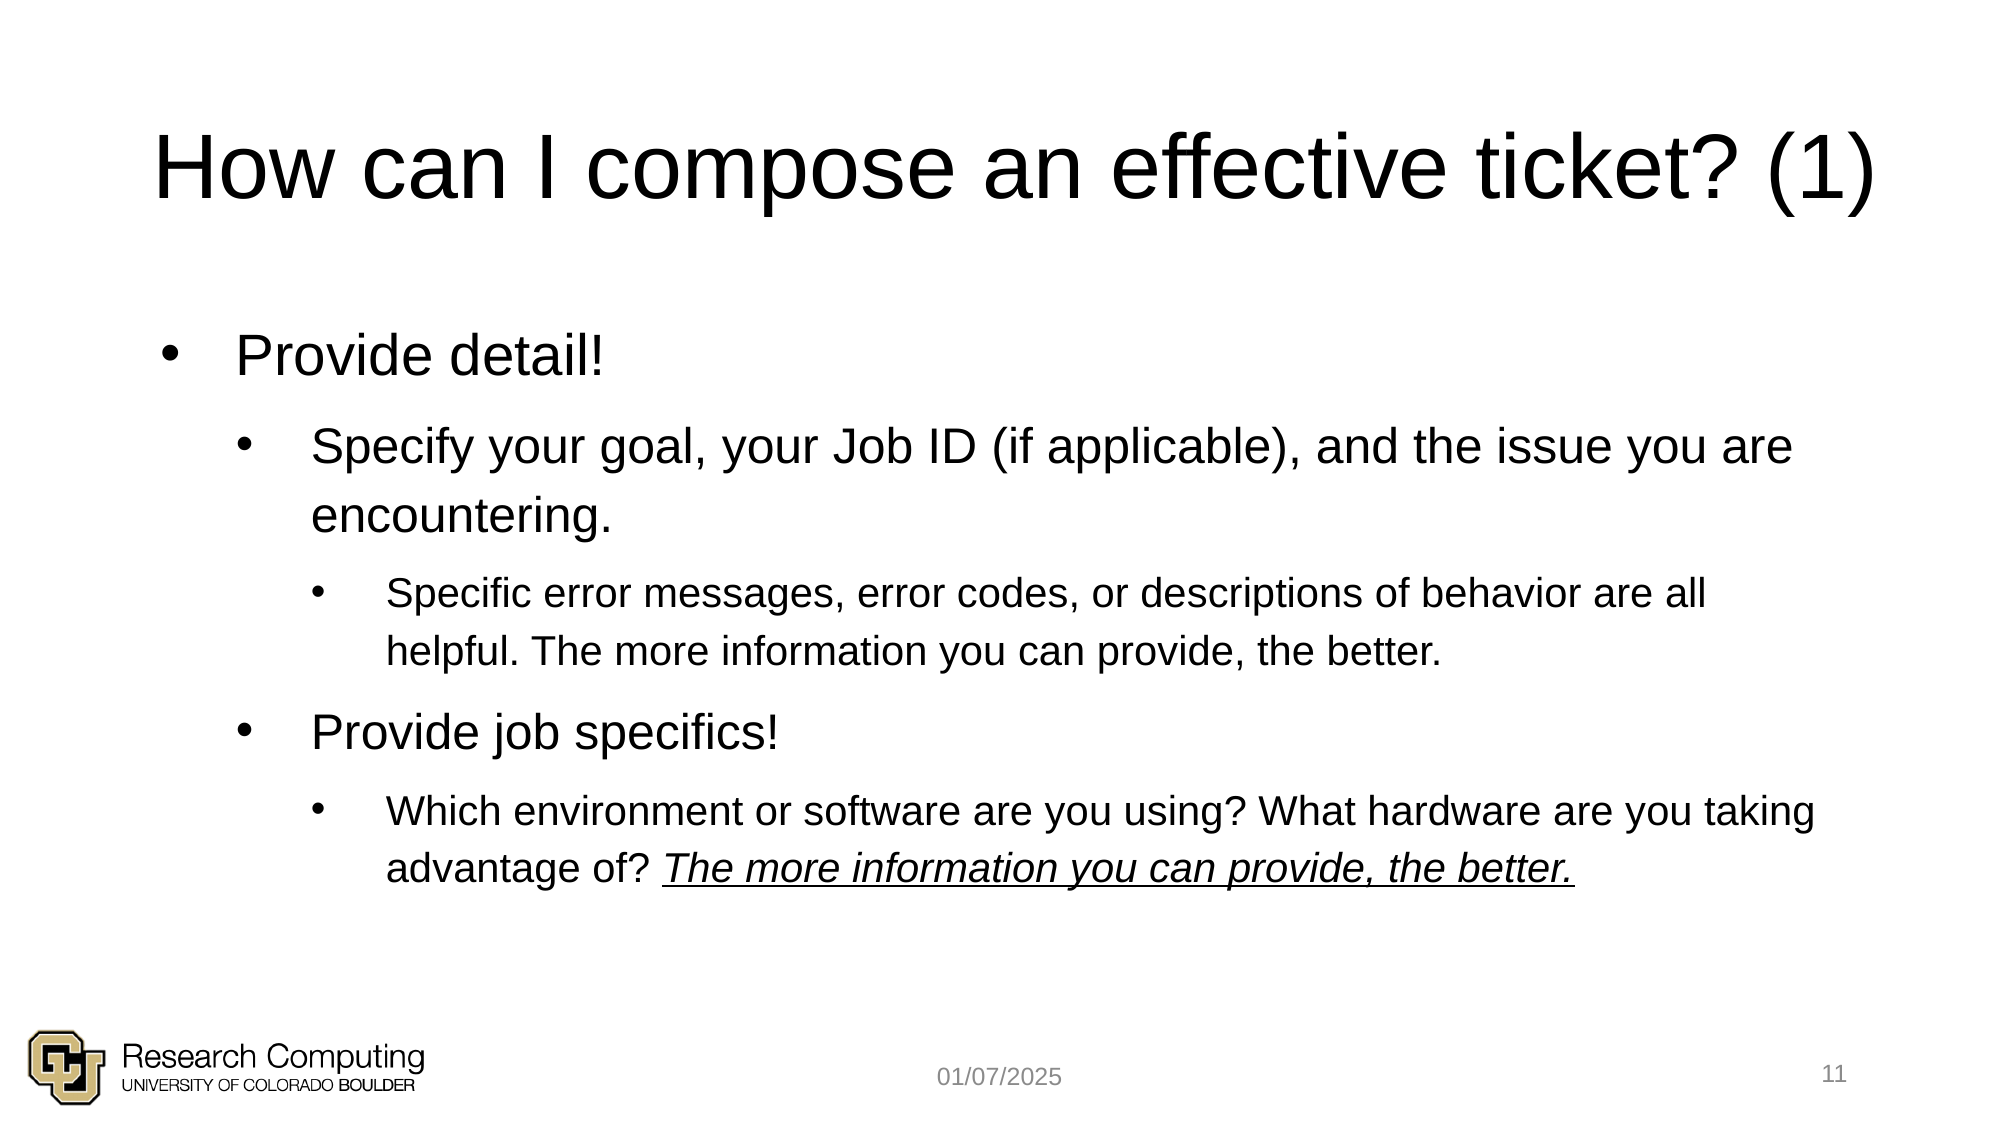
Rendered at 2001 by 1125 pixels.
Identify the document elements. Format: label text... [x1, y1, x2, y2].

list Provide detail! Specify your goal, your Job ID (if applicable), and the issue you are encountering. Specific error messages, error codes, or descriptions of behavior are all helpful. The more information you can provide, the better. Provide job specifics! Which environment or software are you using? What hardware are you taking advantage of? The more information you can provide, the better. [137, 299, 1863, 983]
slide_number 11 [1412, 1042, 1863, 1103]
picture [0, 1024, 775, 1121]
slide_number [774, 1045, 1225, 1105]
title How can I compose an effective ticket? (1) [137, 59, 1947, 278]
